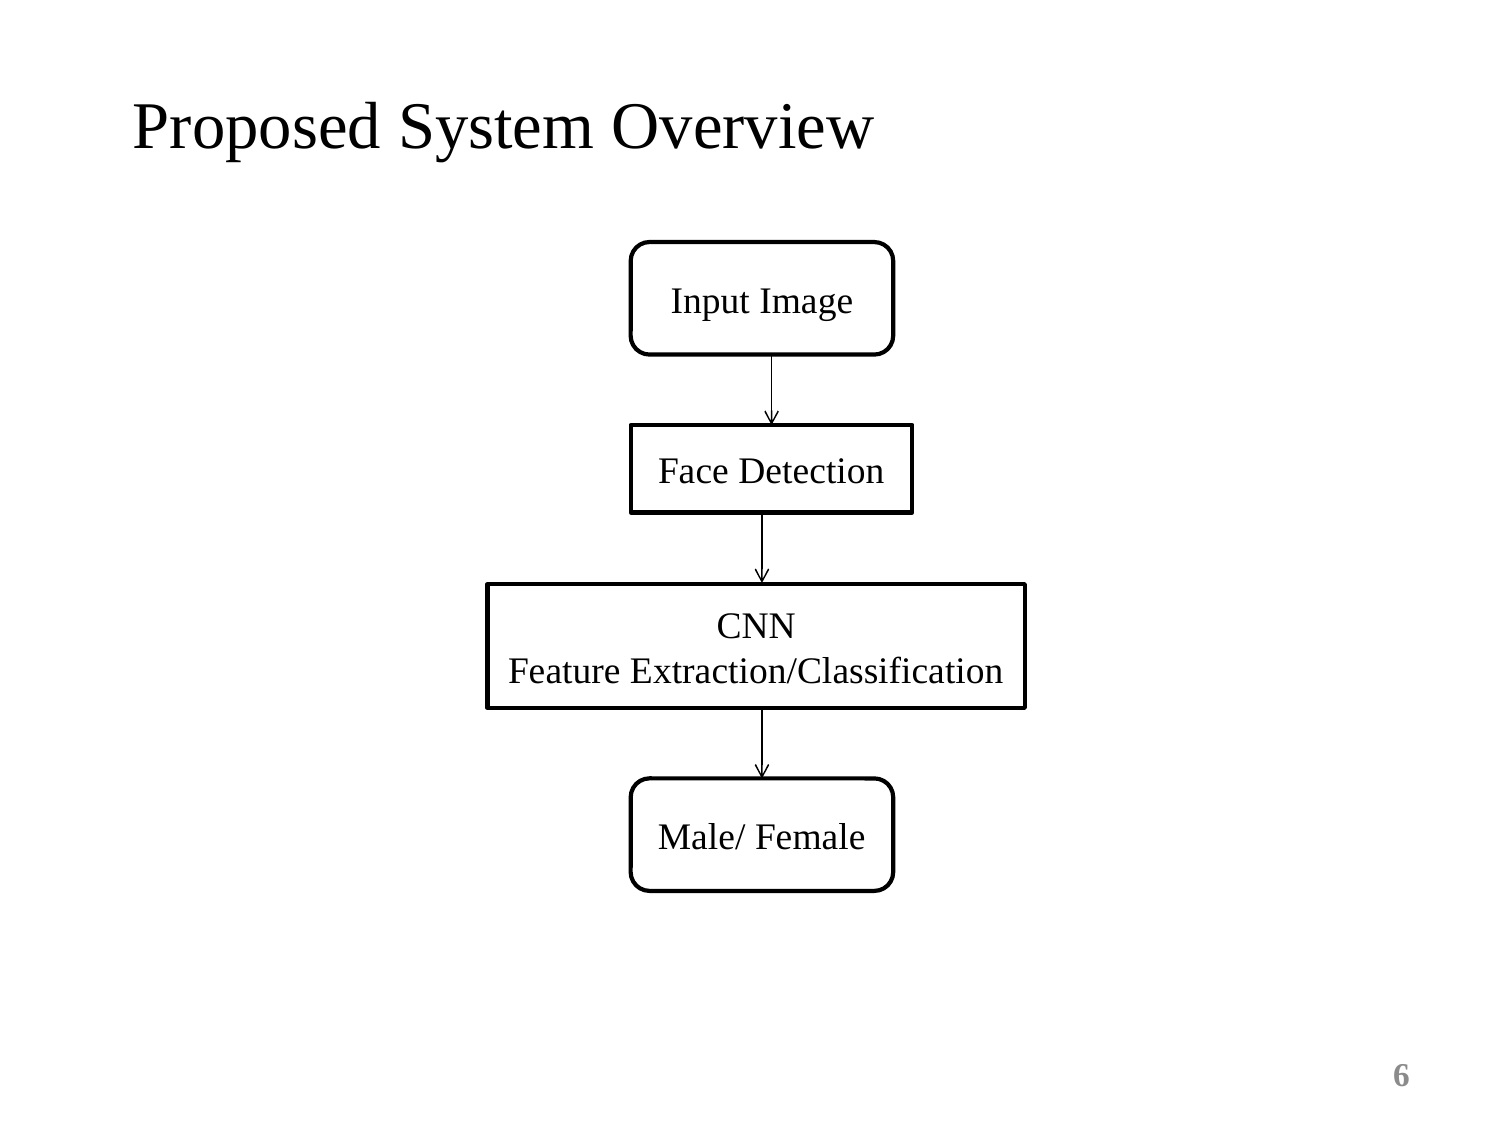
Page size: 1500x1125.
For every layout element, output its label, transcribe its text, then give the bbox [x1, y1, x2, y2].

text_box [487, 241, 1026, 892]
slide_number 6 [1074, 1042, 1425, 1103]
text_box Proposed System Overview [118, 74, 1018, 170]
